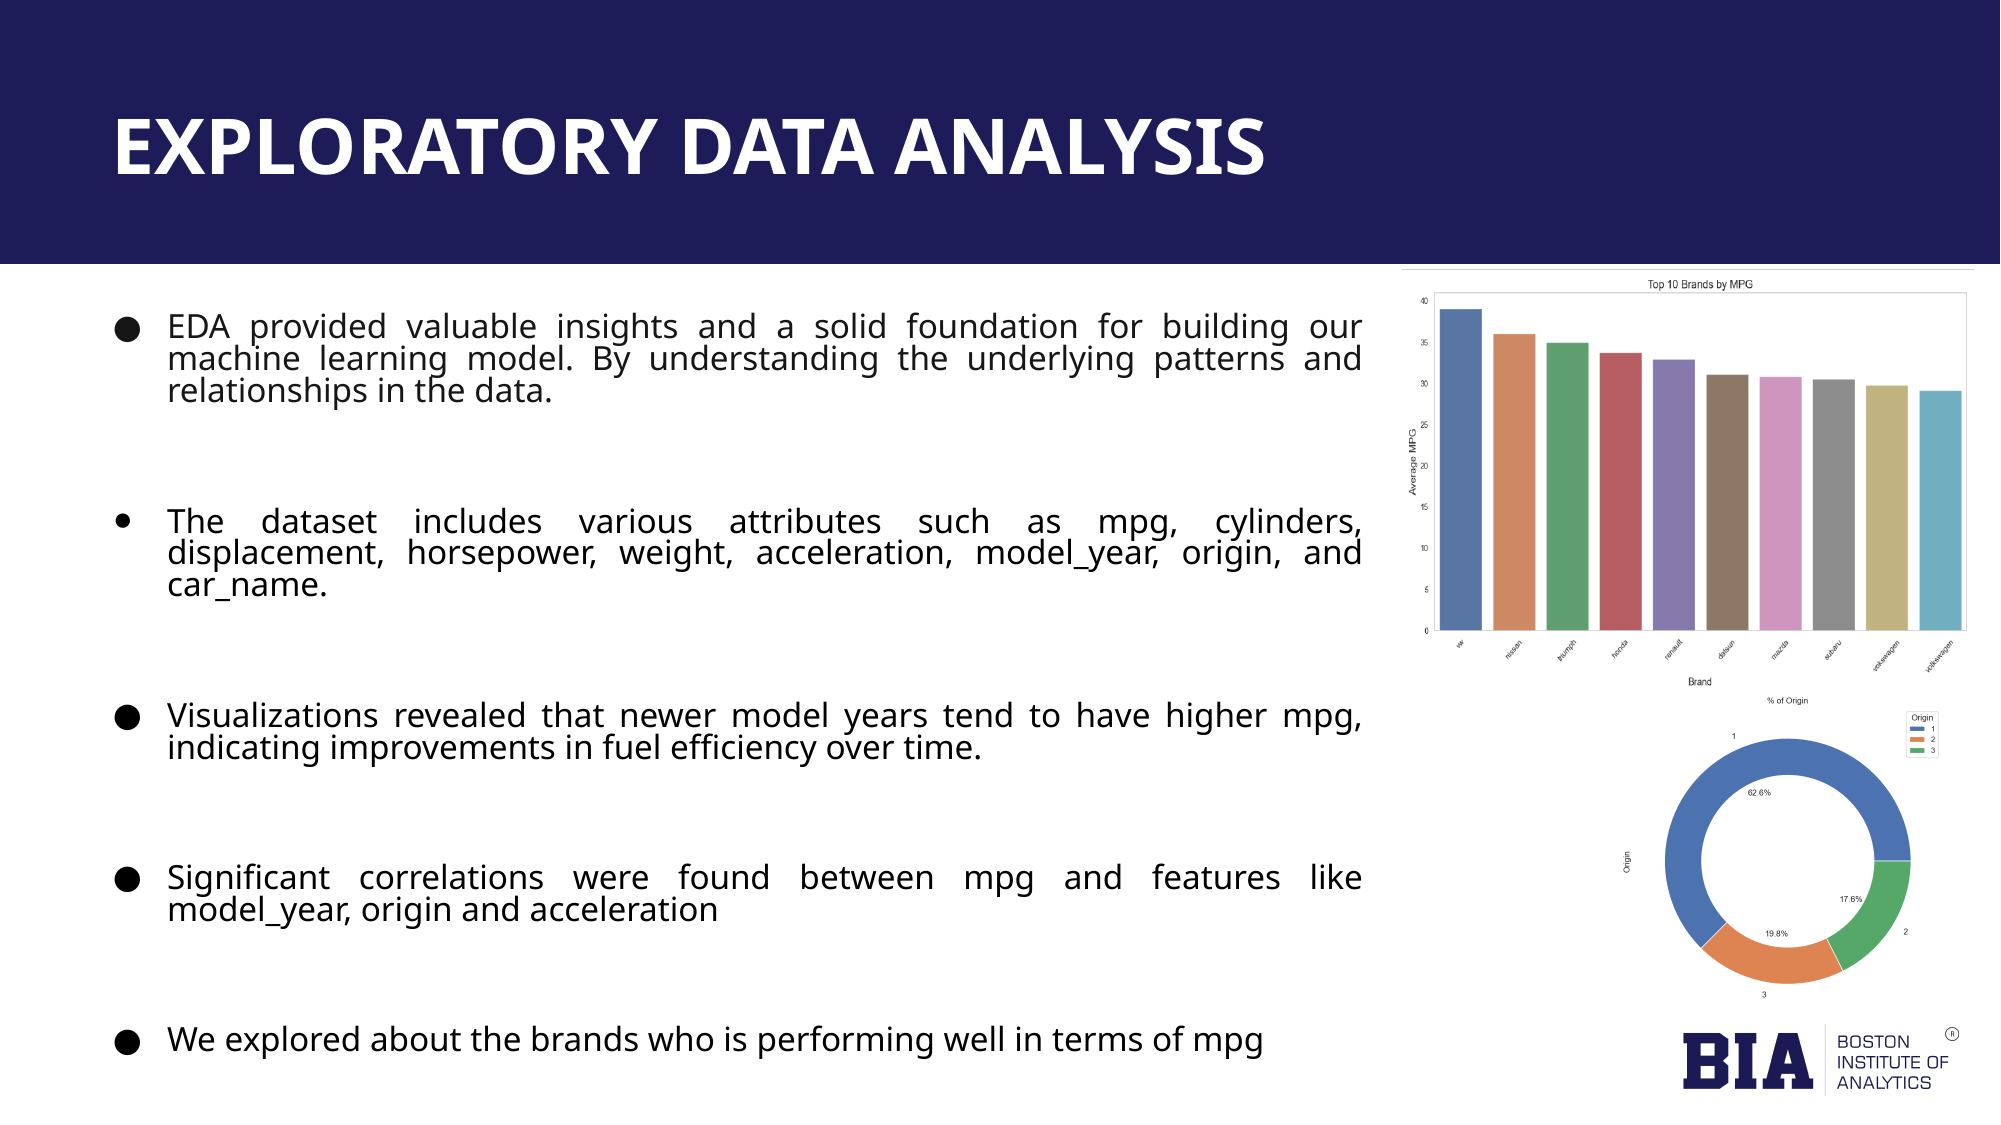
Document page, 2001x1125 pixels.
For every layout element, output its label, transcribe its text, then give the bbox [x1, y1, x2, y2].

picture [1674, 1021, 1968, 1098]
text_box [0, 0, 2000, 264]
title EXPLORATORY DATA ANALYSIS [111, 99, 1889, 200]
list EDA provided valuable insights and a solid foundation for building our machine learning model. By understanding the underlying patterns and relationships in the data. The dataset includes various attributes such as mpg, cylinders, displacement, horsepower, weight, acceleration, model_year, origin, and car_name. Visualizations revealed that newer model years tend to have higher mpg, indicating improvements in fuel efficiency over time. Significant correlations were found between mpg and features like model_year, origin and acceleration We explored about the brands who is performing well in terms of mpg [77, 305, 1381, 1089]
picture [1379, 269, 1976, 1013]
